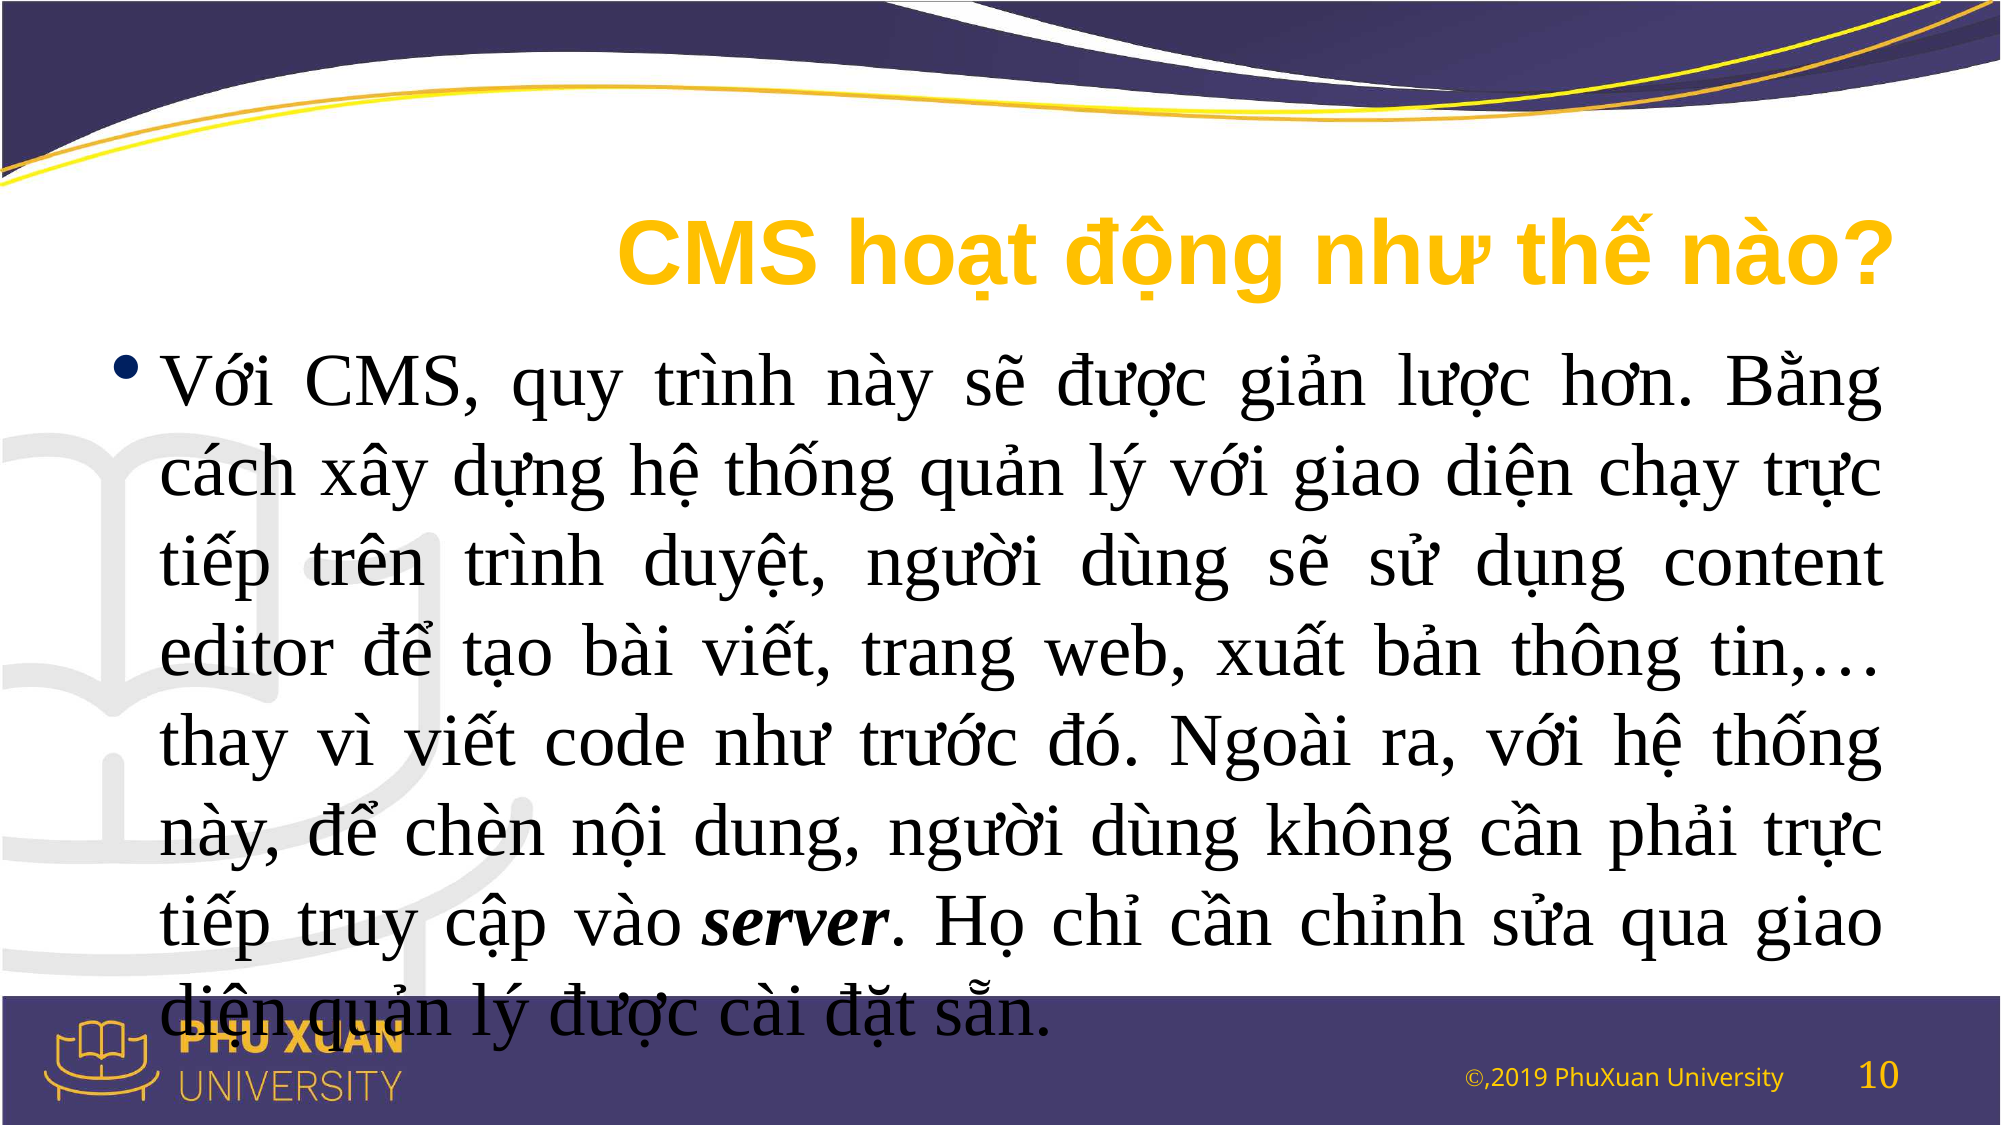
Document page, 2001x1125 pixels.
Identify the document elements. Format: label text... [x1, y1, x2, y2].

picture [0, 0, 2001, 1125]
list Với CMS, quy trình này sẽ được giản lược hơn. Bằng cách xây dựng hệ thống quản lý với giao diện chạy trực tiếp trên trình duyệt, người dùng sẽ sử dụng content editor để tạo bài viết, trang web, xuất bản thông tin,… thay vì viết code như trước đó. Ngoài ra, với hệ thống này, để chèn nội dung, người dùng không cần phải trực tiếp truy cập vào server. Họ chỉ cần chỉnh sửa qua giao diện quản lý được cài đặt sẵn. [99, 322, 1900, 1043]
title CMS hoạt động như thế nào? [99, 115, 1900, 304]
slide_number 10 [1733, 1042, 1900, 1103]
